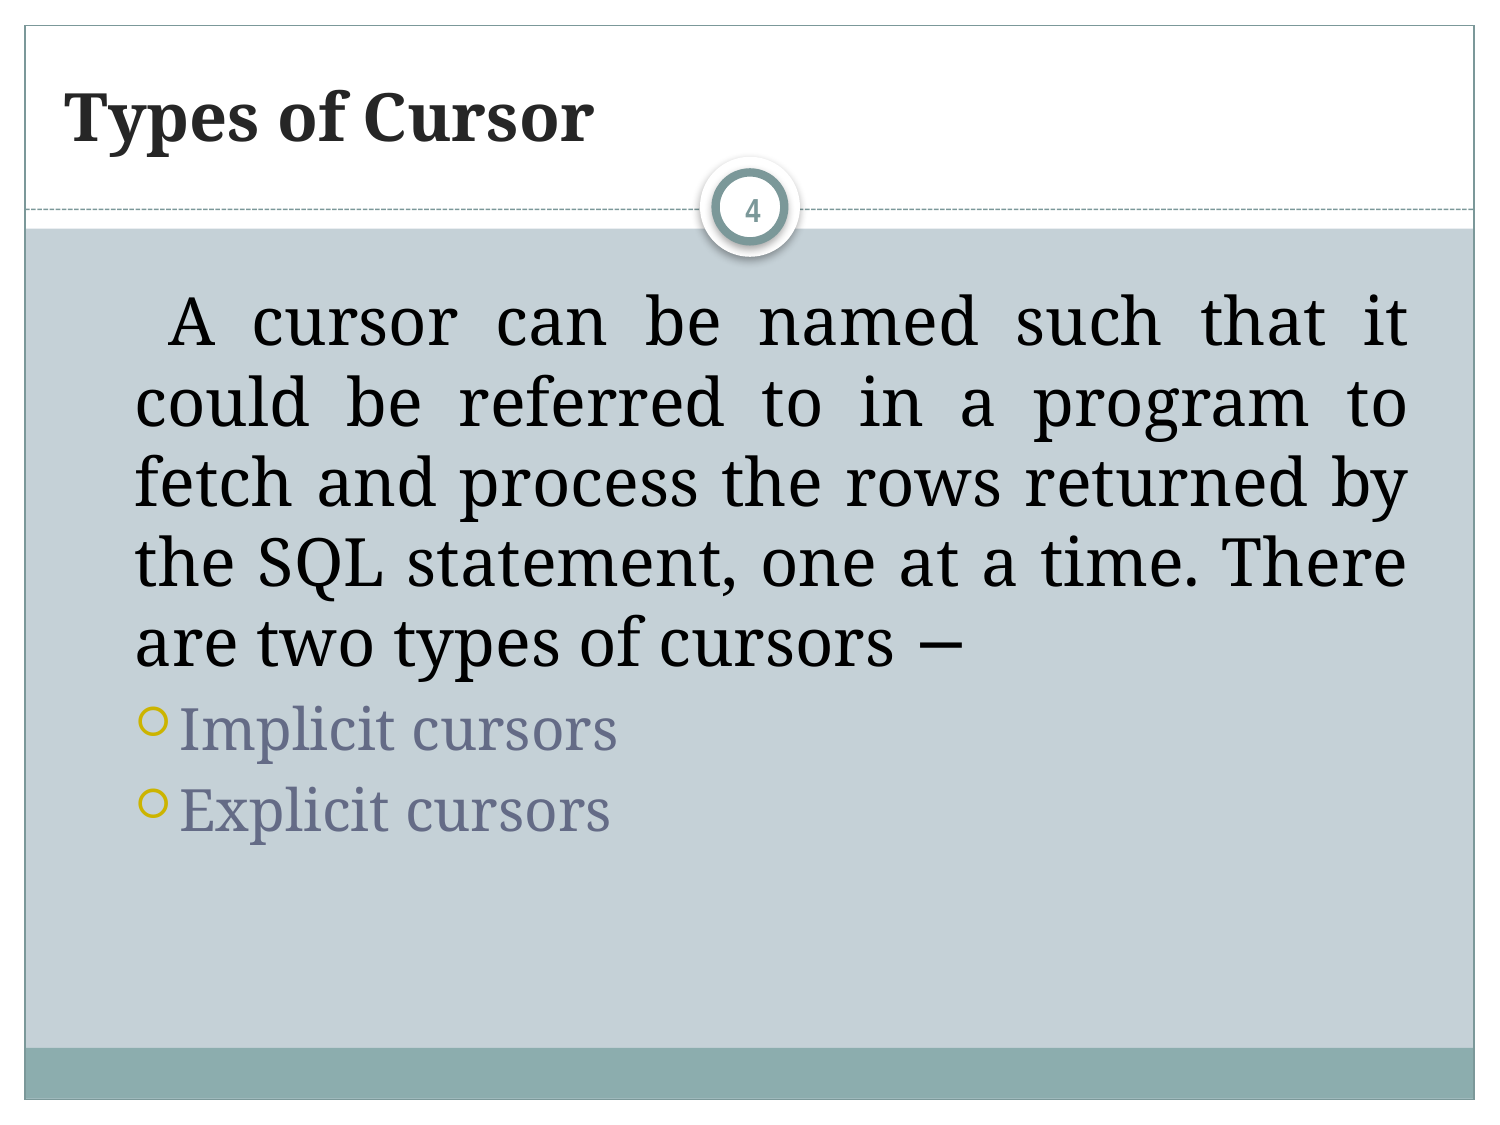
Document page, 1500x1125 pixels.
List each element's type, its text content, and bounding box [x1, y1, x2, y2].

title Types of Cursor [49, 37, 1450, 163]
list A cursor can be named such that it could be referred to in a program to fetch and process the rows returned by the SQL statement, one at a time. There are two types of cursors − Implicit cursors Explicit cursors [74, 262, 1426, 988]
slide_number 4 [715, 168, 791, 241]
